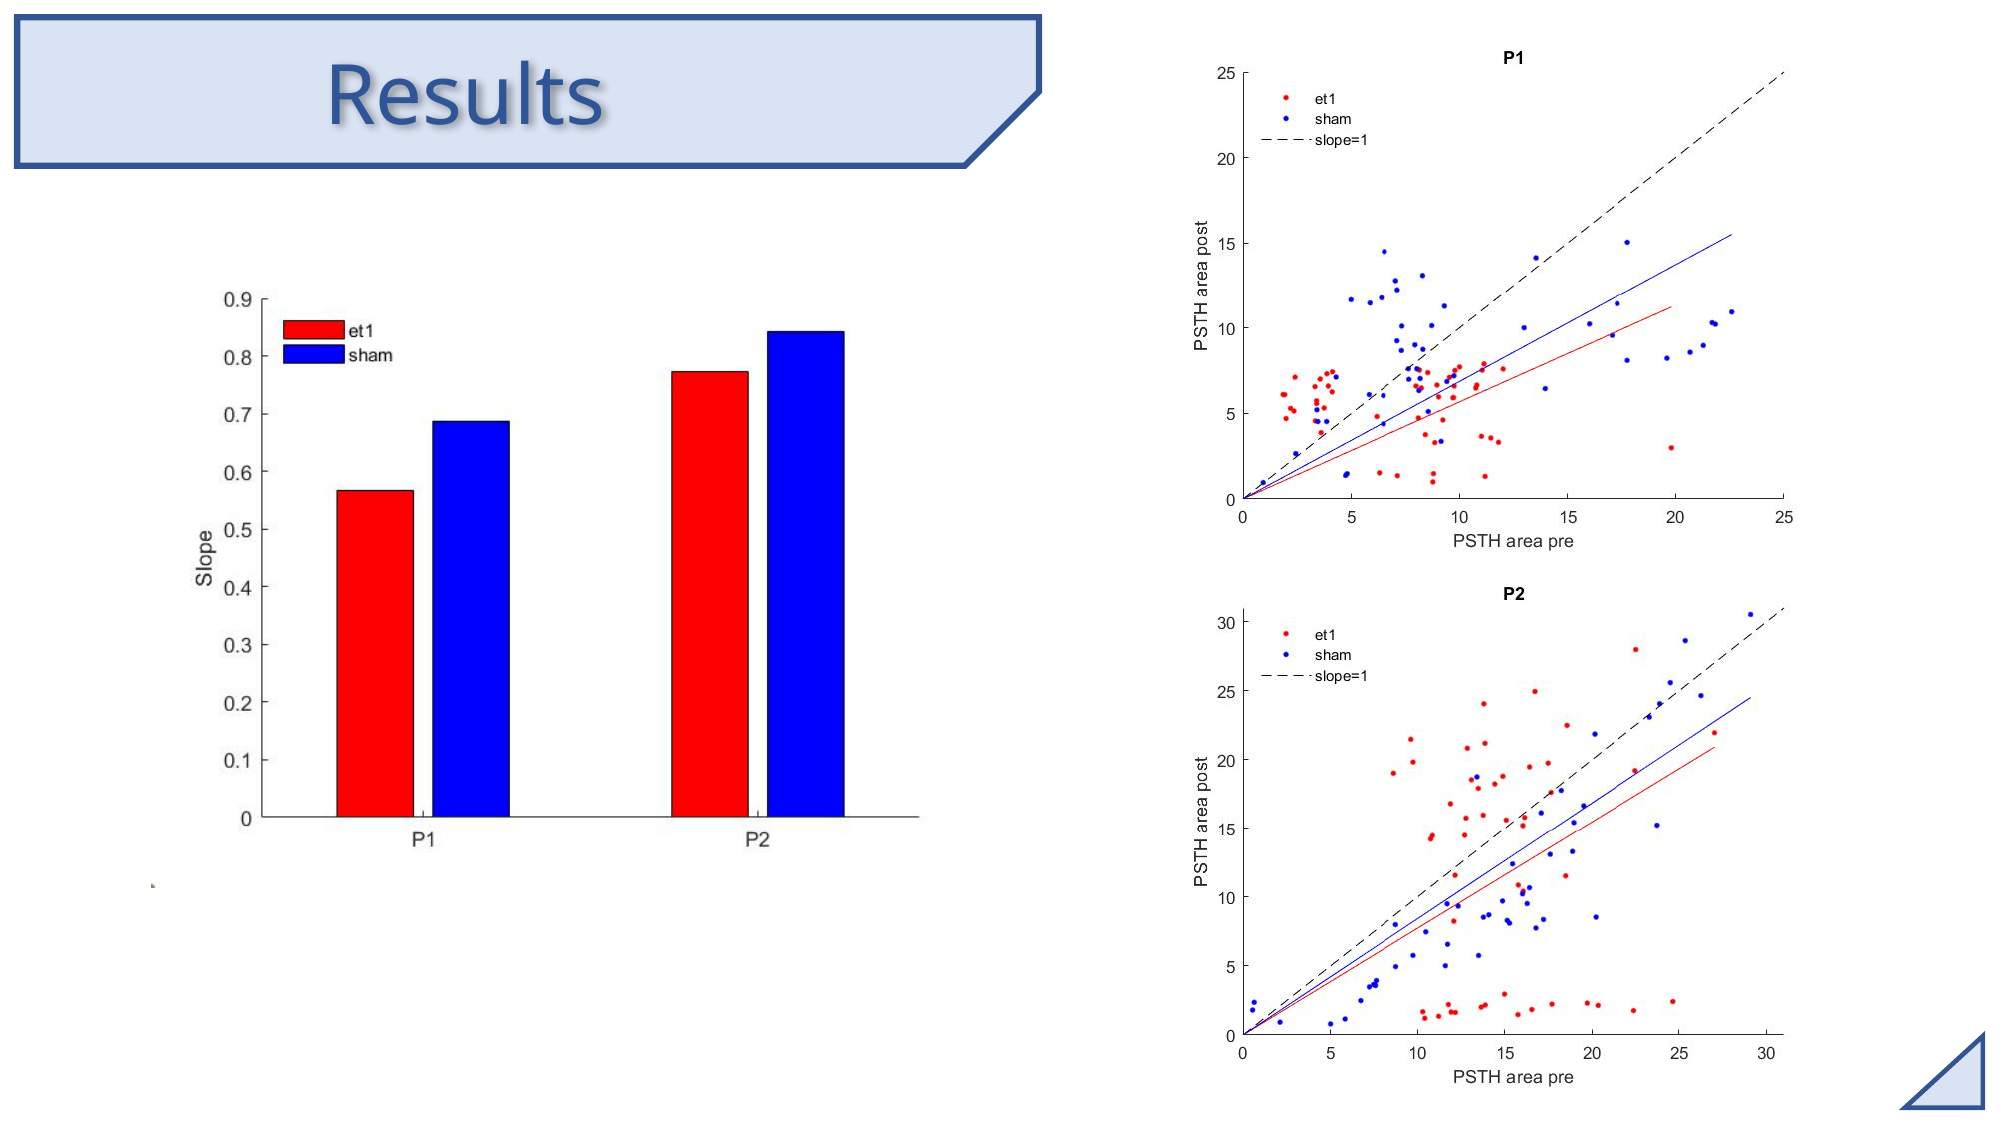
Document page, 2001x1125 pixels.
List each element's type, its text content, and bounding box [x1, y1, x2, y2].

picture [1152, 33, 1849, 556]
text_box [16, 16, 1041, 167]
picture [1152, 569, 1849, 1092]
text_box [1902, 1033, 1984, 1109]
text_box Results [309, 33, 1039, 149]
picture [151, 251, 1000, 888]
